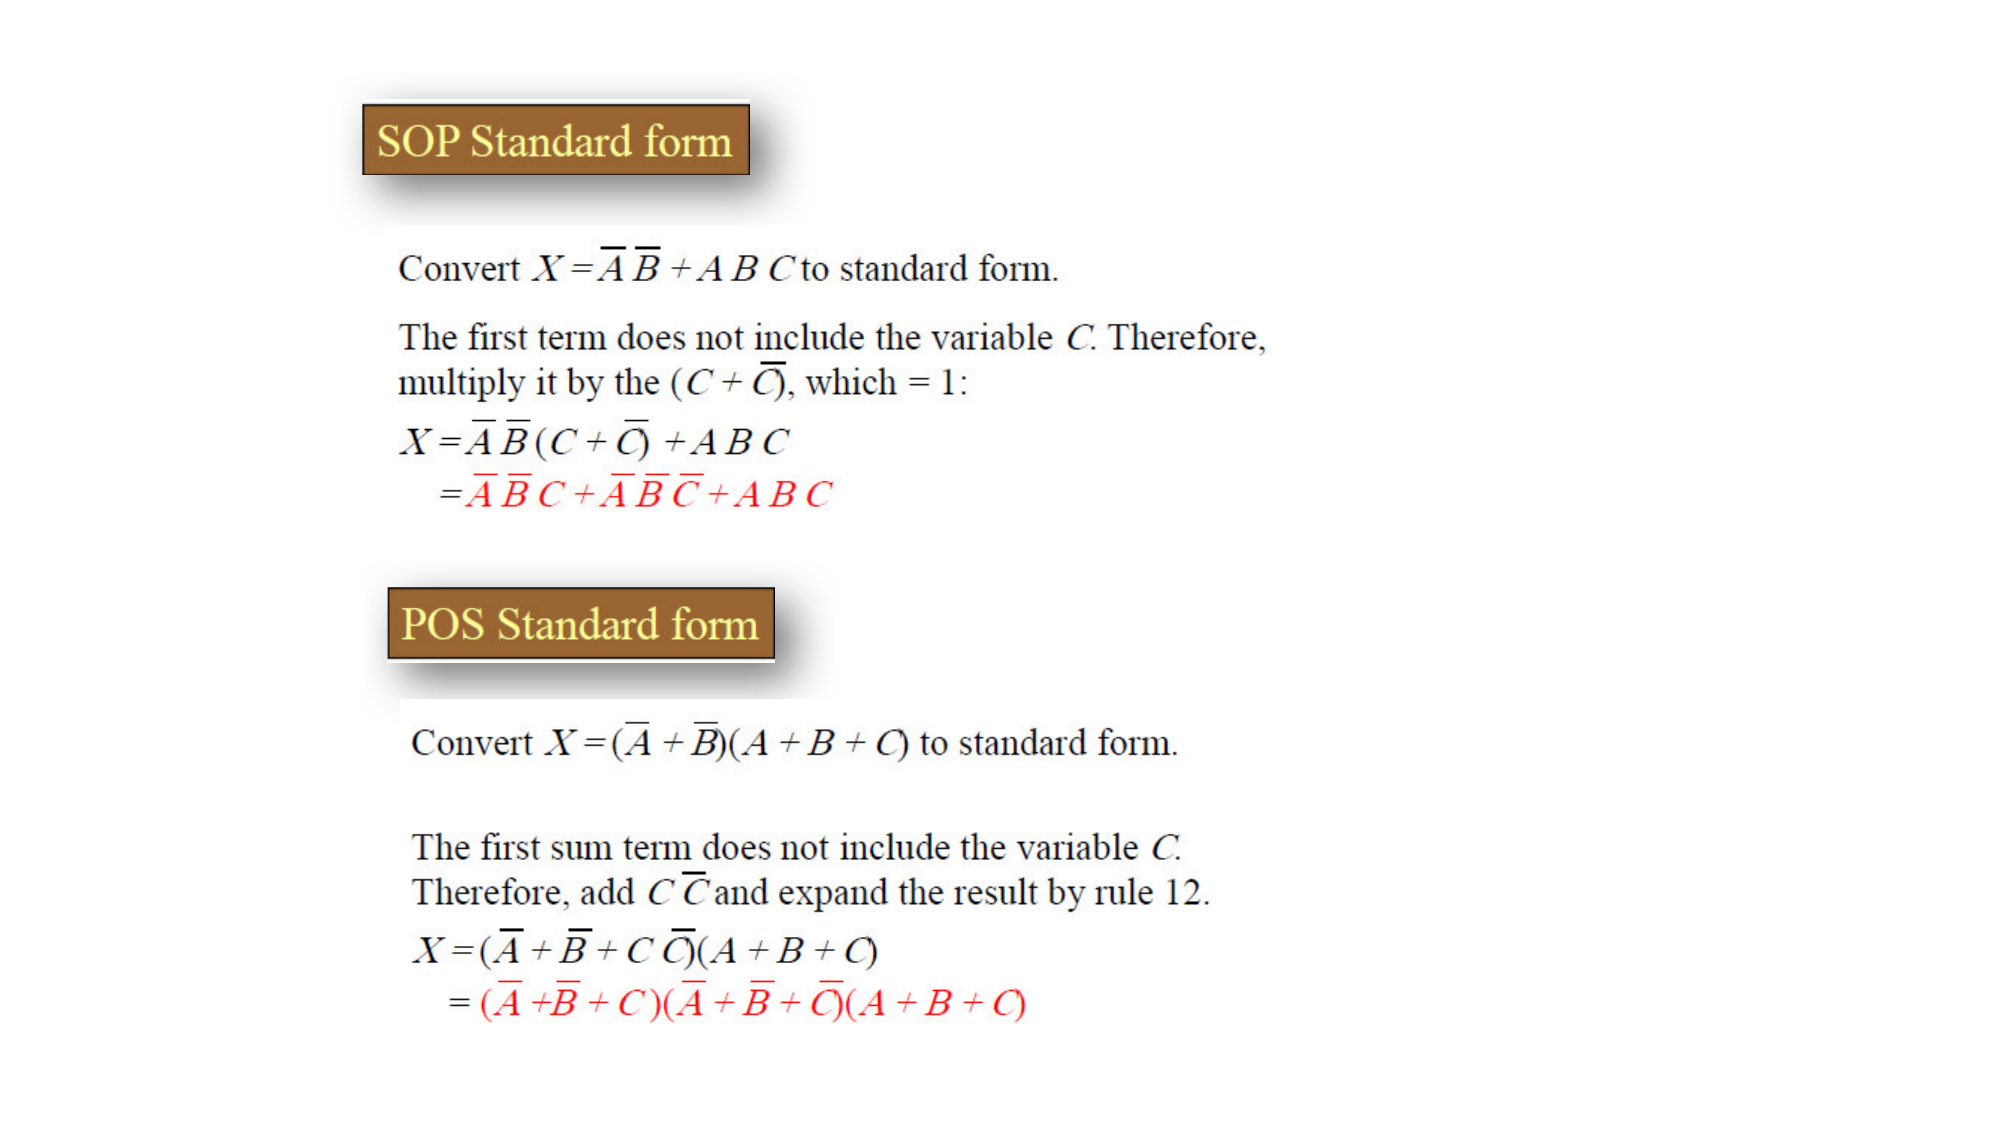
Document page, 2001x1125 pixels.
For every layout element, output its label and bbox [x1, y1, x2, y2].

picture [386, 586, 776, 663]
picture [386, 224, 1288, 526]
picture [361, 99, 751, 176]
picture [399, 699, 1276, 1038]
